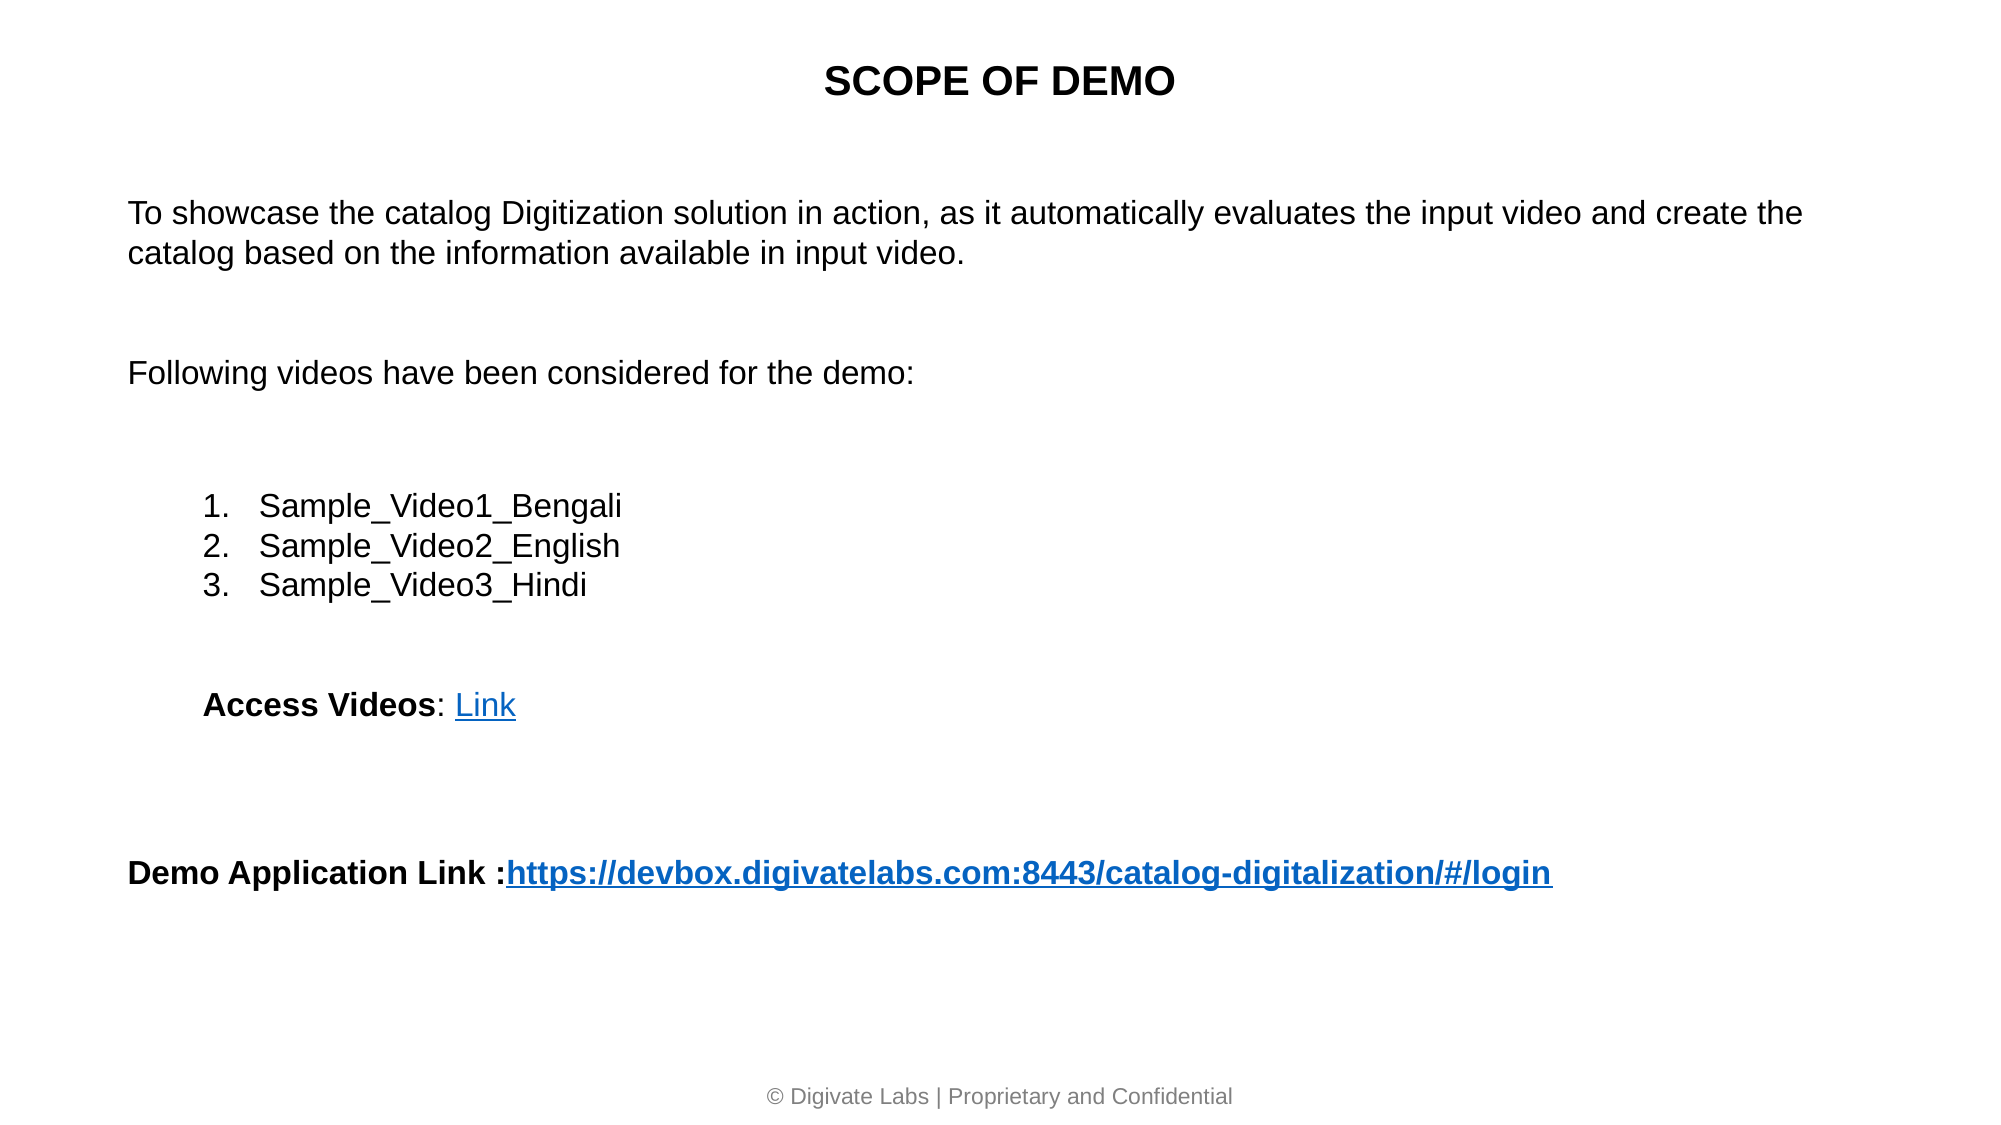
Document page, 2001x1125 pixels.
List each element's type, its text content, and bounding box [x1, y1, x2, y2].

text_box To showcase the catalog Digitization solution in action, as it automatically evaluates the input video and create the catalog based on the information available in input video. Following videos have been considered for the demo: [112, 183, 1884, 399]
text_box © Digivate Labs | Proprietary and Confidential [752, 1072, 1248, 1117]
text_box Demo Application Link :https://devbox.digivatelabs.com:8443/catalog-digitalization/#/login [112, 843, 1884, 939]
text_box Sample_Video1_Bengali Sample_Video2_English Sample_Video3_Hindi Access Videos: Link [112, 476, 900, 731]
text_box SCOPE OF DEMO [75, 45, 1925, 111]
